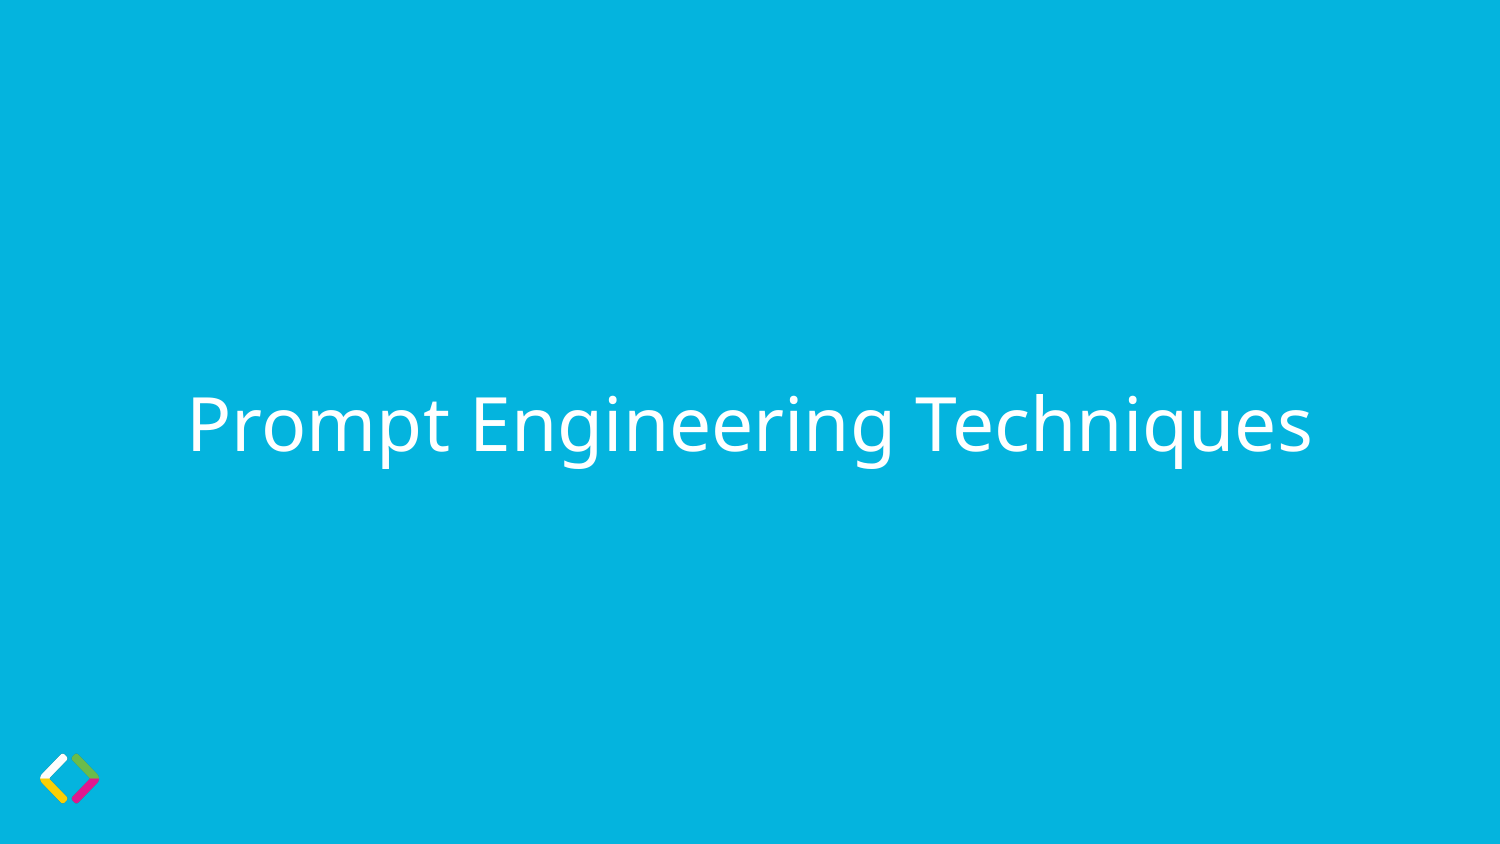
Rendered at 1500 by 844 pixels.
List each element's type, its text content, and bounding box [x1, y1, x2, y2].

title Prompt Engineering Techniques [51, 352, 1449, 491]
picture [72, 754, 98, 803]
picture [41, 754, 67, 803]
